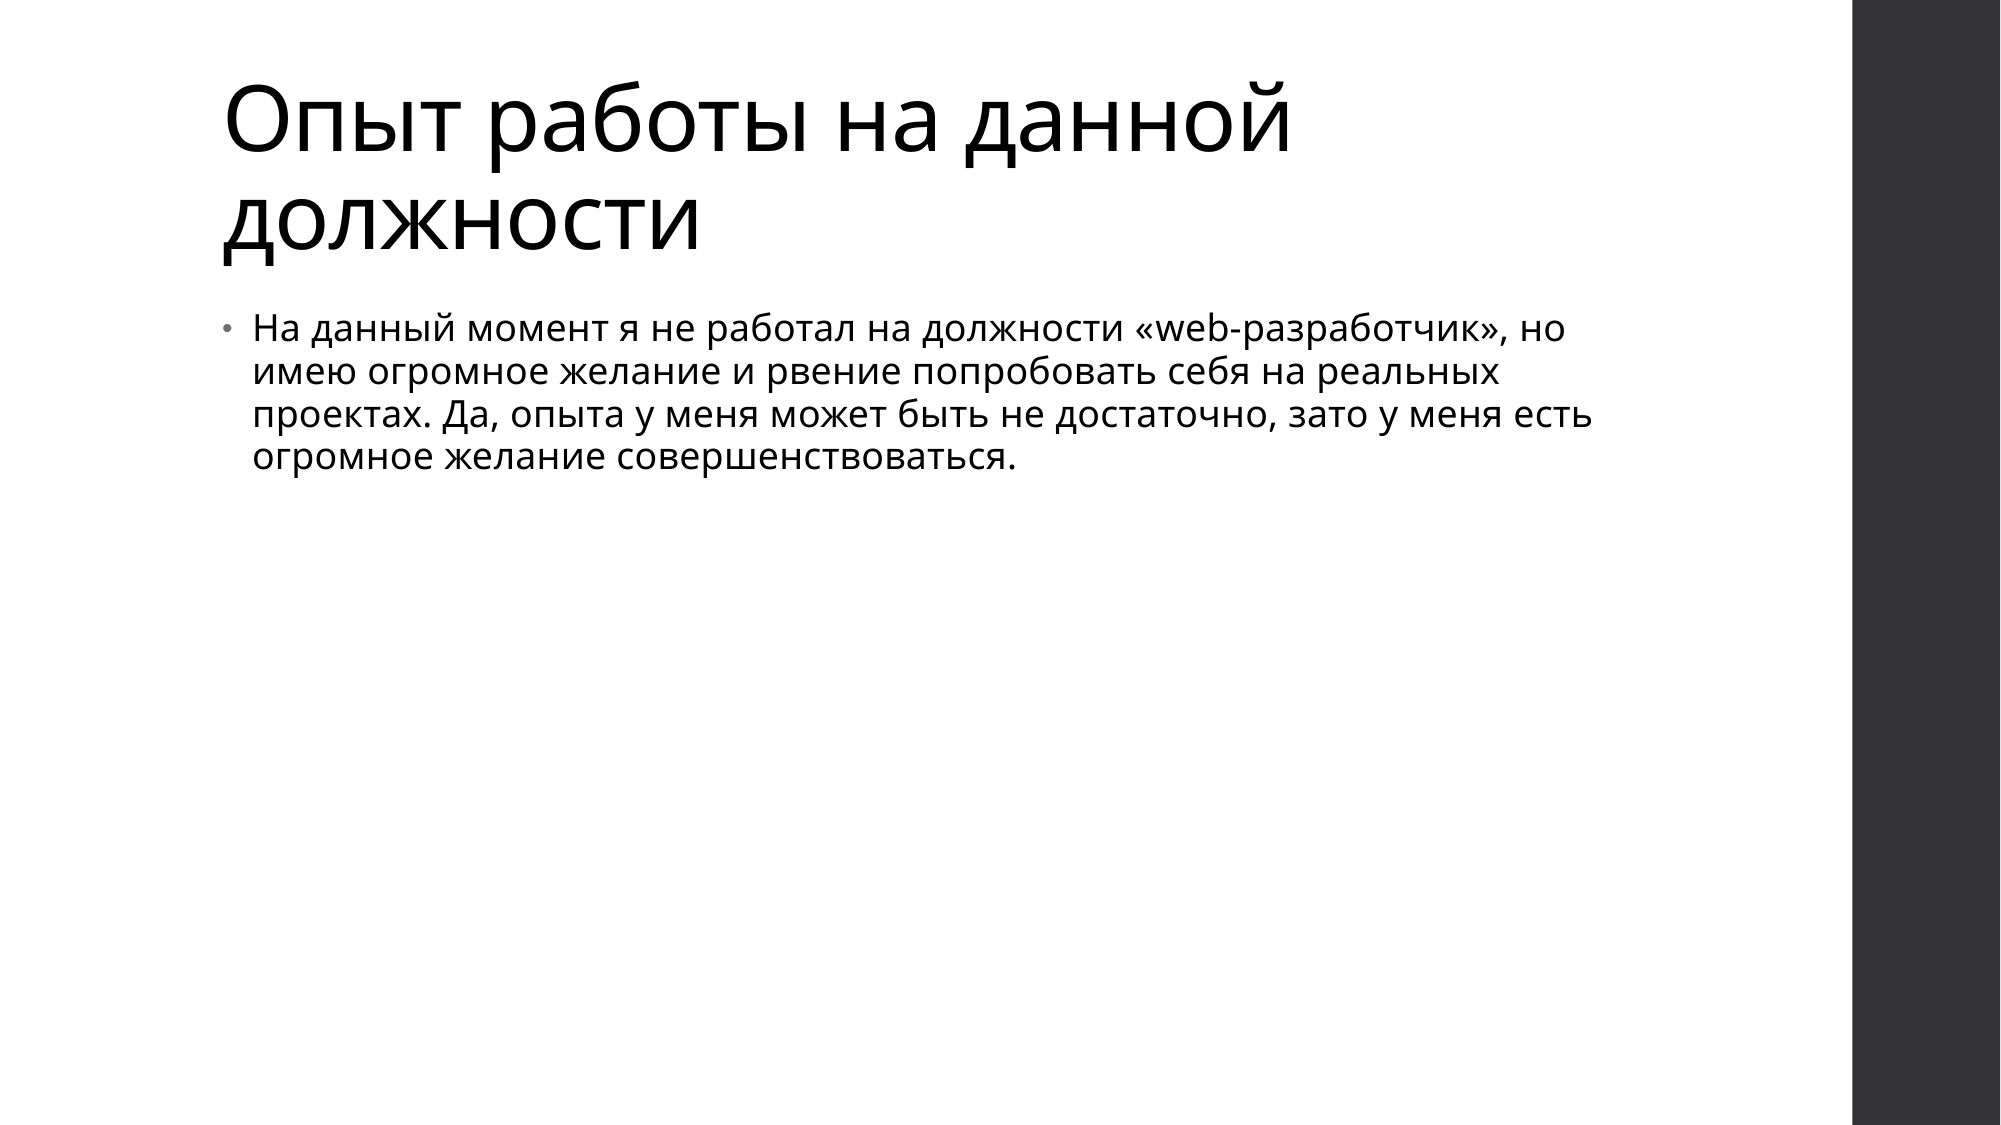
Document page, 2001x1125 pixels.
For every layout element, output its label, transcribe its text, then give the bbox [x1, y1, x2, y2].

list На данный момент я не работал на должности «web-разработчик», но имею огромное желание и рвение попробовать себя на реальных проектах. Да, опыта у меня может быть не достаточно, зато у меня есть огромное желание совершенствоваться. [206, 299, 1617, 1014]
title Опыт работы на данной должности [206, 60, 1797, 278]
